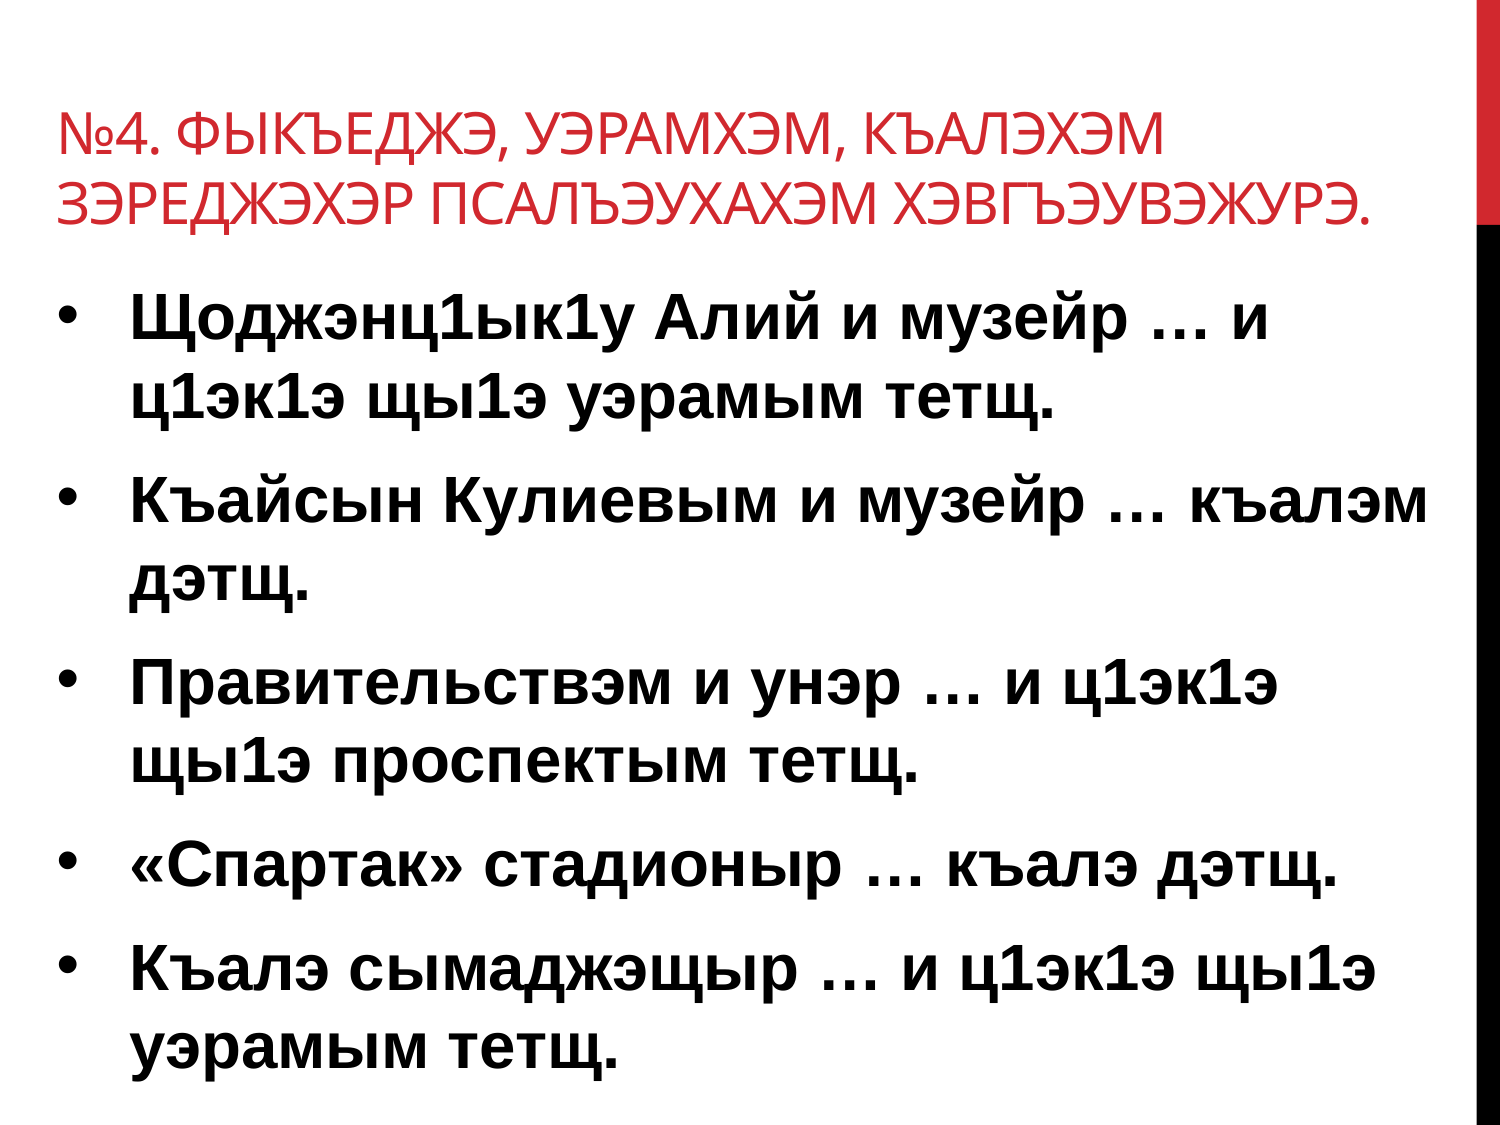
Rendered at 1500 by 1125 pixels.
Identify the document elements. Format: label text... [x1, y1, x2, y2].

title №4. Фыкъеджэ, Уэрамхэм, къалэхэм зэреджэхэр псалъэухахэм хэвгъэувэжурэ. [41, 25, 1471, 244]
list Щоджэнц1ык1у Алий и музейр … и ц1эк1э щы1э уэрамым тетщ. Къайсын Кулиевым и музейр … къалэм дэтщ. Правительствэм и унэр … и ц1эк1э щы1э проспектым тетщ. «Спартак» стадионыр … къалэ дэтщ. Къалэ сымаджэщыр … и ц1эк1э щы1э уэрамым тетщ. [41, 267, 1447, 1094]
